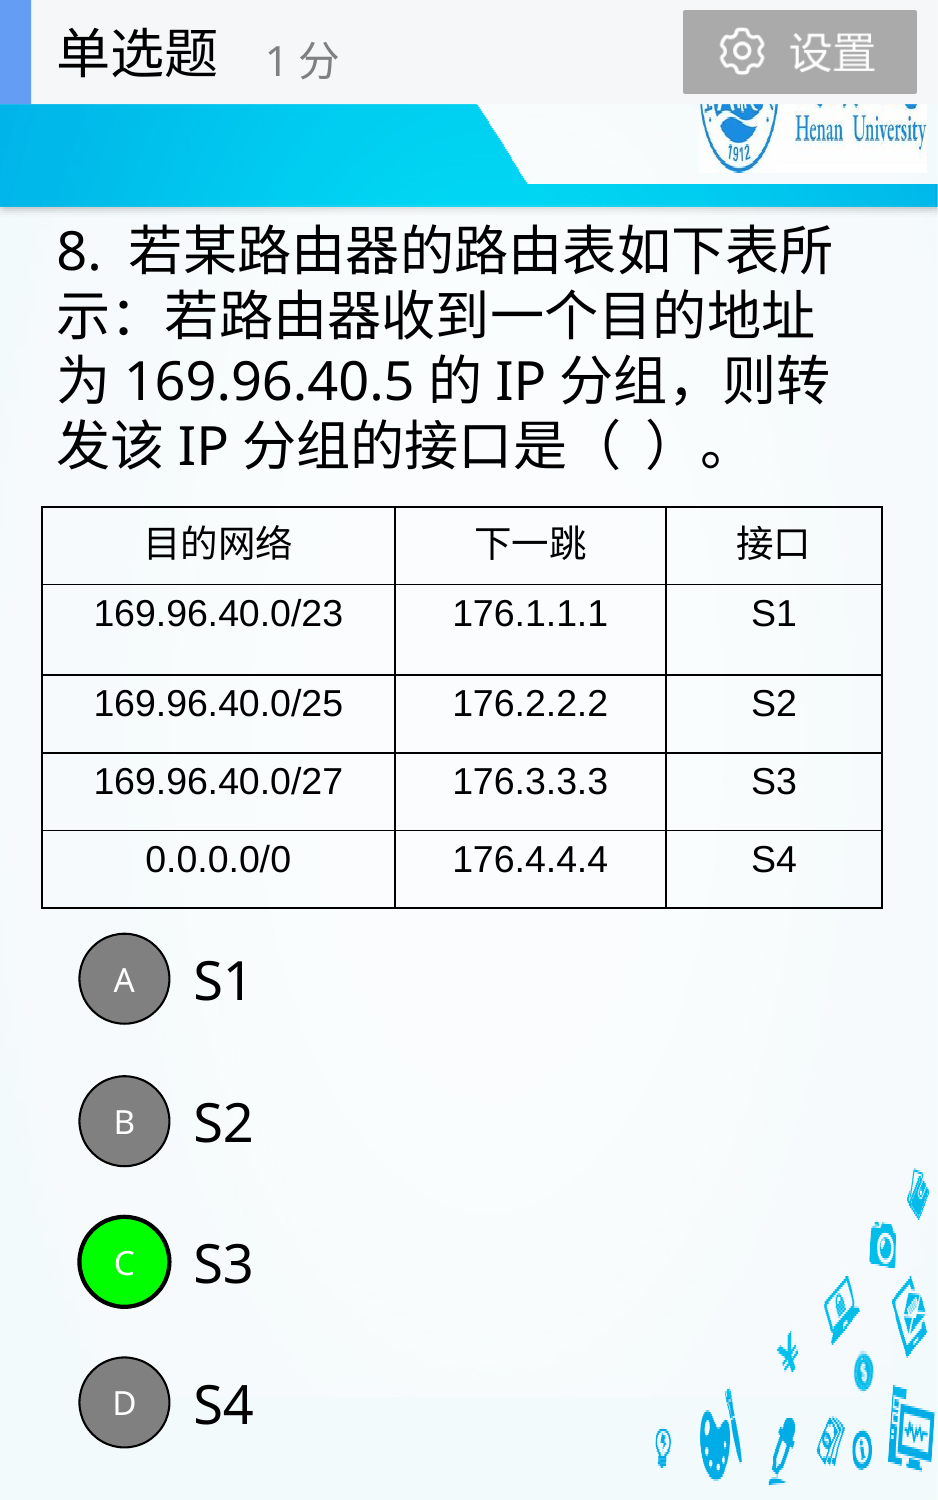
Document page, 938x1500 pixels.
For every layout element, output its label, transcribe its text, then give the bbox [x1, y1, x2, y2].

table_cell S3 [667, 754, 881, 830]
table_header 目的网络 [43, 508, 394, 584]
text_box A [79, 933, 170, 1024]
table_cell S4 [667, 831, 881, 907]
table_header 下一跳 [396, 508, 665, 584]
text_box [0, 0, 938, 105]
table_cell 176.4.4.4 [396, 831, 665, 907]
text_box D [79, 1357, 170, 1448]
table_cell 176.1.1.1 [396, 585, 665, 674]
table_cell 0.0.0.0/0 [43, 831, 394, 907]
text_box S1 [178, 909, 835, 1049]
table_cell 176.3.3.3 [396, 754, 665, 830]
table_cell S1 [667, 585, 881, 674]
picture [0, 208, 938, 1500]
text_box C [79, 1216, 170, 1307]
table_cell 169.96.40.0/23 [43, 585, 394, 674]
text_box 8. 若某路由器的路由表如下表所示：若路由器收到一个目的地址为169.96.40.5的IP分组，则转发该IP分组的接口是（ ）。 [41, 143, 883, 506]
text_box S4 [178, 1332, 835, 1473]
text_box S3 [178, 1191, 835, 1332]
table_header 接口 [667, 508, 881, 584]
table_cell 169.96.40.0/25 [43, 676, 394, 752]
picture [181, 105, 938, 183]
text_box B [79, 1076, 170, 1167]
table_cell S2 [667, 676, 881, 752]
text_box S2 [178, 1050, 835, 1191]
picture [683, 10, 917, 94]
table_cell 176.2.2.2 [396, 676, 665, 752]
table_cell 169.96.40.0/27 [43, 754, 394, 830]
